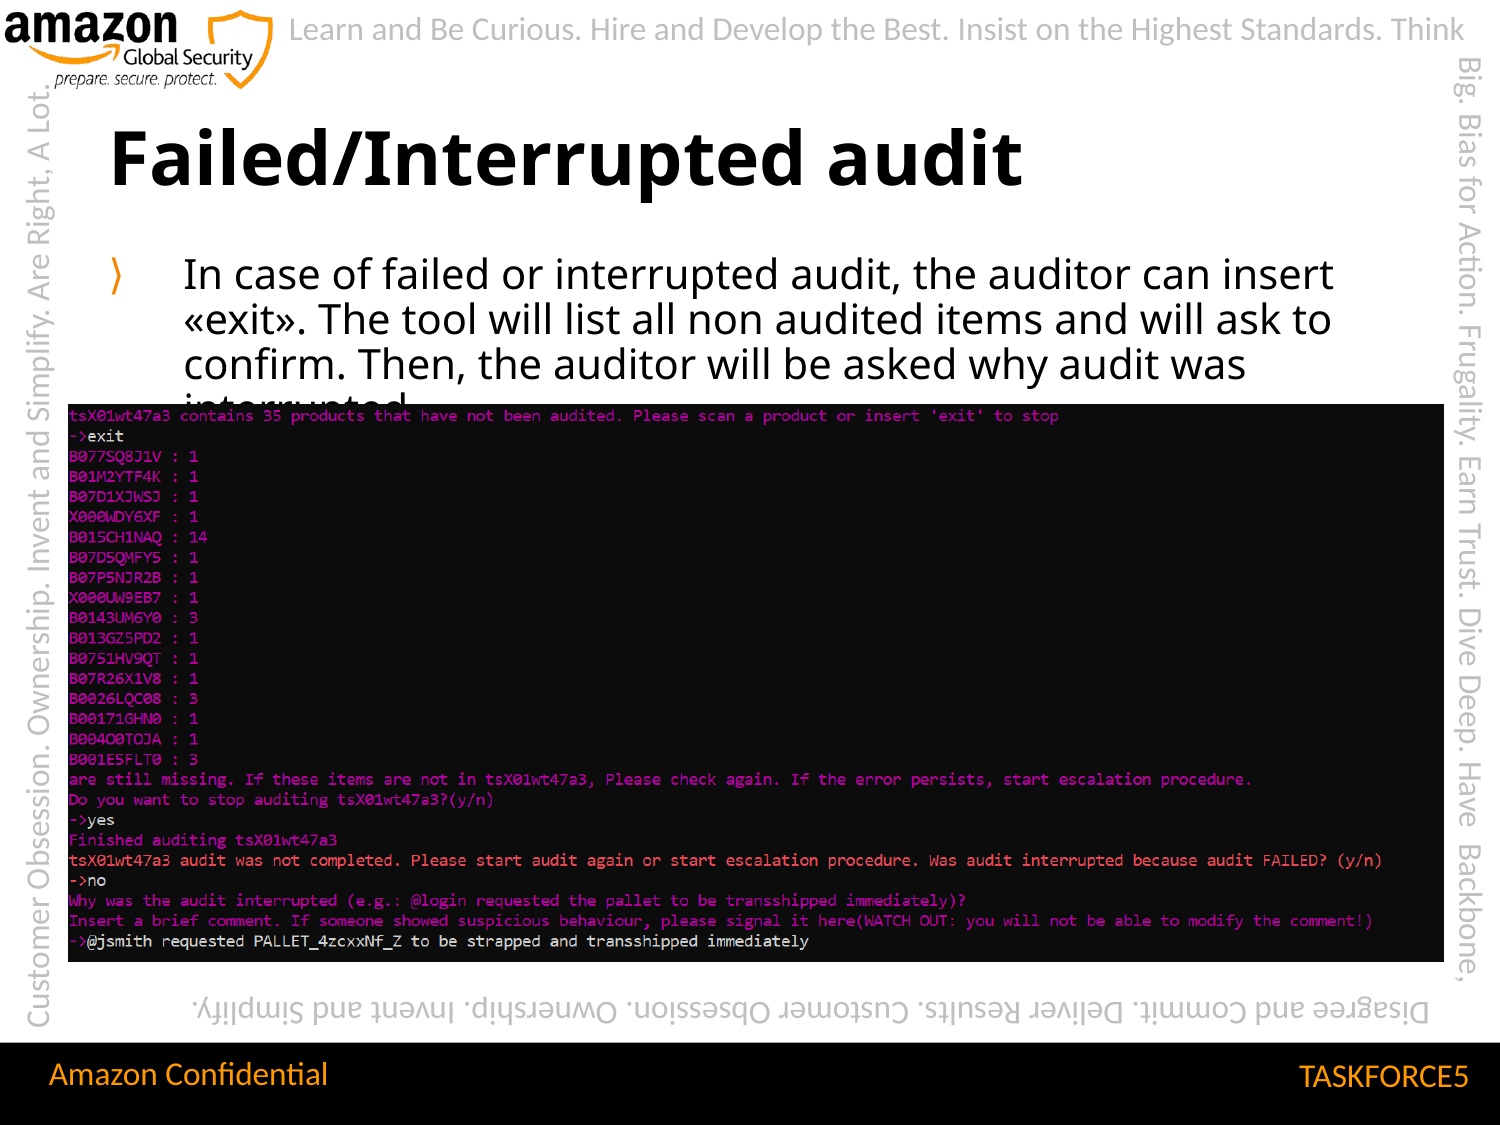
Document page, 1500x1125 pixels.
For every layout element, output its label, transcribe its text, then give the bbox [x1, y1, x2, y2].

list In case of failed or interrupted audit, the auditor can insert «exit». The tool will list all non audited items and will ask to confirm. Then, the auditor will be asked why audit was interrupted. [93, 246, 1414, 404]
picture [0, 1, 275, 91]
list TASKFORCE5 [711, 1042, 1485, 1103]
title Failed/Interrupted audit [93, 113, 1388, 246]
picture [68, 404, 1444, 962]
